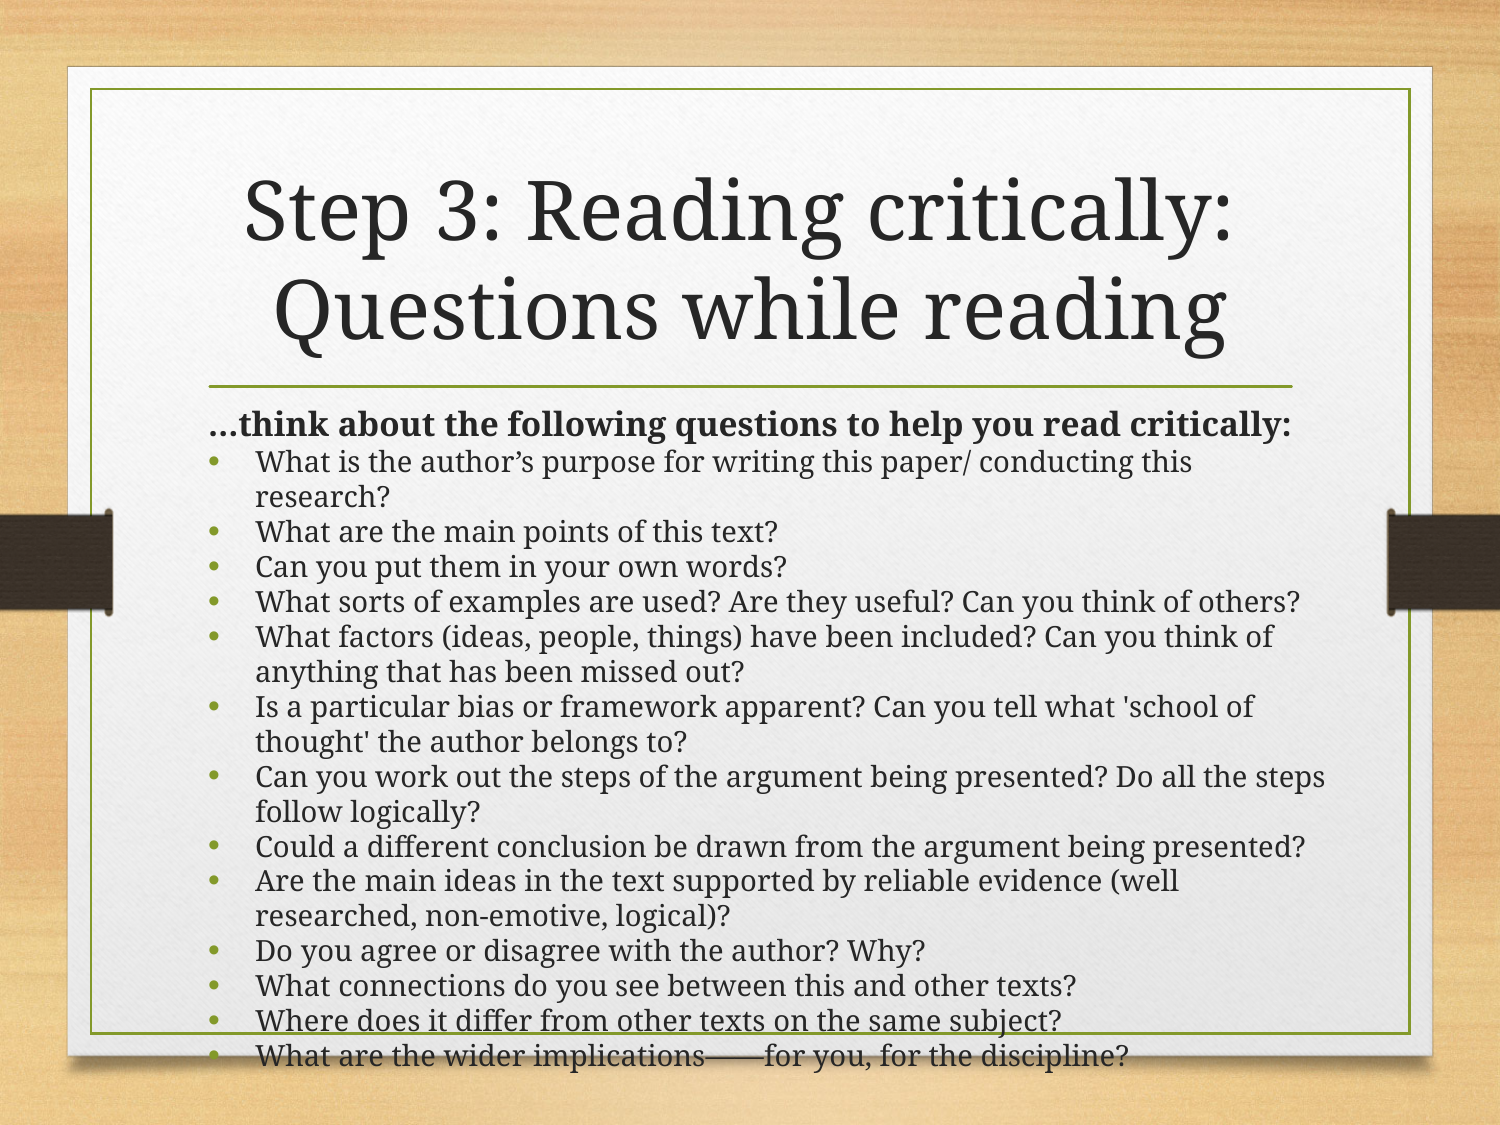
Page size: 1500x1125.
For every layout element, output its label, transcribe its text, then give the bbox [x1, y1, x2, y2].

picture [0, 0, 1500, 1125]
title Step 3: Reading critically: Questions while reading [193, 150, 1309, 365]
list …think about the following questions to help you read critically: What is the author’s purpose for writing this paper/ conducting this research? What are the main points of this text? Can you put them in your own words? What sorts of examples are used? Are they useful? Can you think of others? What factors (ideas, people, things) have been included? Can you think of anything that has been missed out? Is a particular bias or framework apparent? Can you tell what 'school of thought' the author belongs to? Can you work out the steps of the argument being presented? Do all the steps follow logically? Could a different conclusion be drawn from the argument being presented? Are the main ideas in the text supported by reliable evidence (well researched, non-emotive, logical)? Do you agree or disagree with the author? Why? What connections do you see between this and other texts? Where does it differ from other texts on the same subject? What are the wider implications——for you, for the discipline? [193, 395, 1349, 1005]
